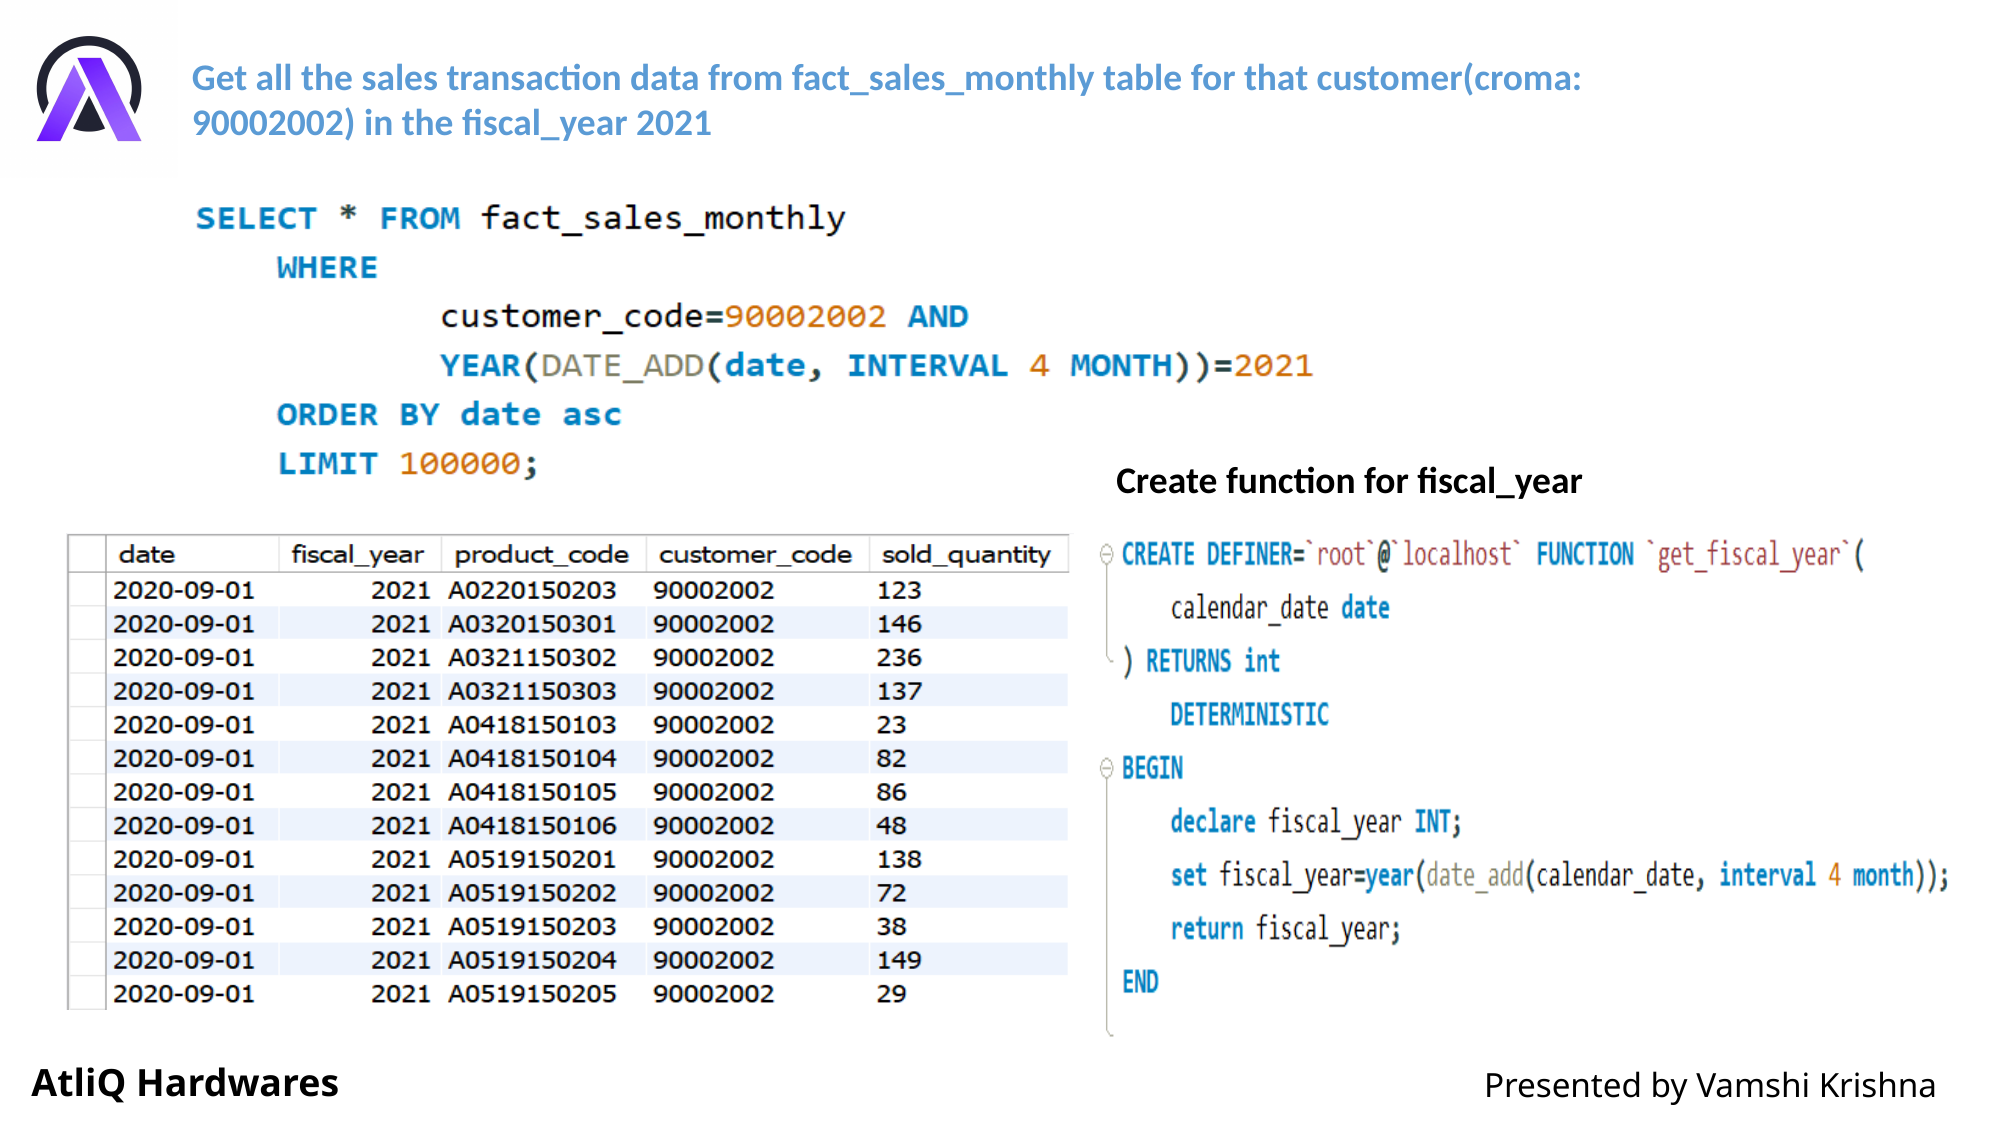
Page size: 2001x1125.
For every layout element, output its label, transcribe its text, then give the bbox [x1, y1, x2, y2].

picture [177, 196, 1343, 509]
text_box Create function for fiscal_year [1343, 448, 1699, 509]
text_box Get all the sales transaction data from fact_sales_monthly table for that customer(croma: 90002002) in the fiscal_year 2021 [178, 45, 1718, 150]
text_box Presented by Vamshi Krishna [1469, 1056, 2000, 1112]
text_box AtliQ Hardwares [16, 1051, 382, 1112]
picture [1094, 529, 1965, 1058]
picture [66, 533, 1074, 1010]
picture [0, 0, 178, 178]
